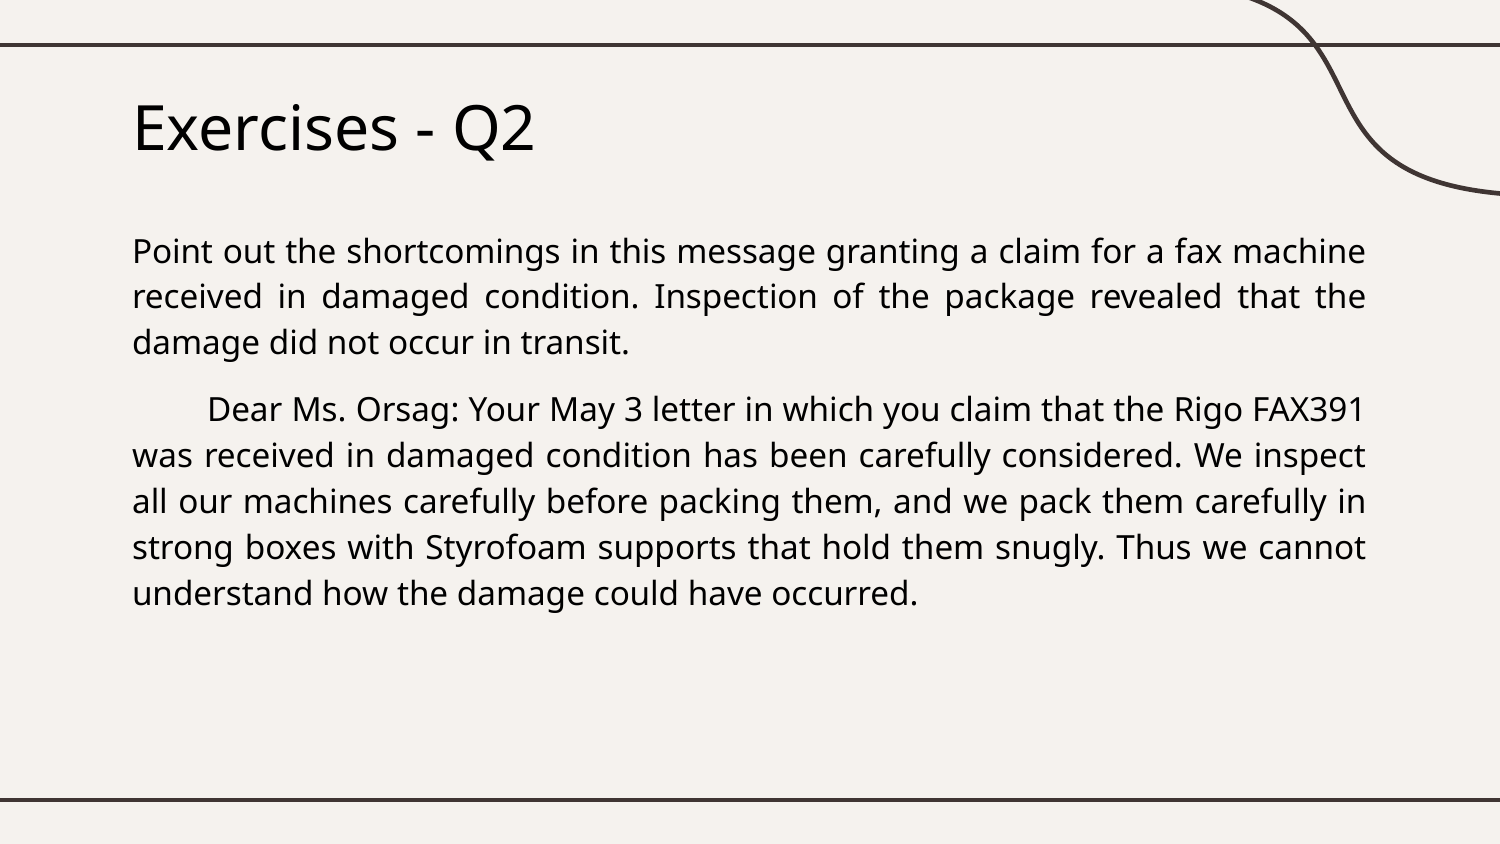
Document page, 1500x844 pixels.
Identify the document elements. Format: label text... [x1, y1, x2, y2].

list Point out the shortcomings in this message granting a claim for a fax machine received in damaged condition. Inspection of the package revealed that the damage did not occur in transit. Dear Ms. Orsag: Your May 3 letter in which you claim that the Rigo FAX391 was received in damaged condition has been carefully considered. We inspect all our machines carefully before packing them, and we pack them carefully in strong boxes with Styrofoam supports that hold them snugly. Thus we cannot understand how the damage could have occurred. [116, 208, 1384, 750]
title Exercises - Q2 [116, 72, 1151, 167]
